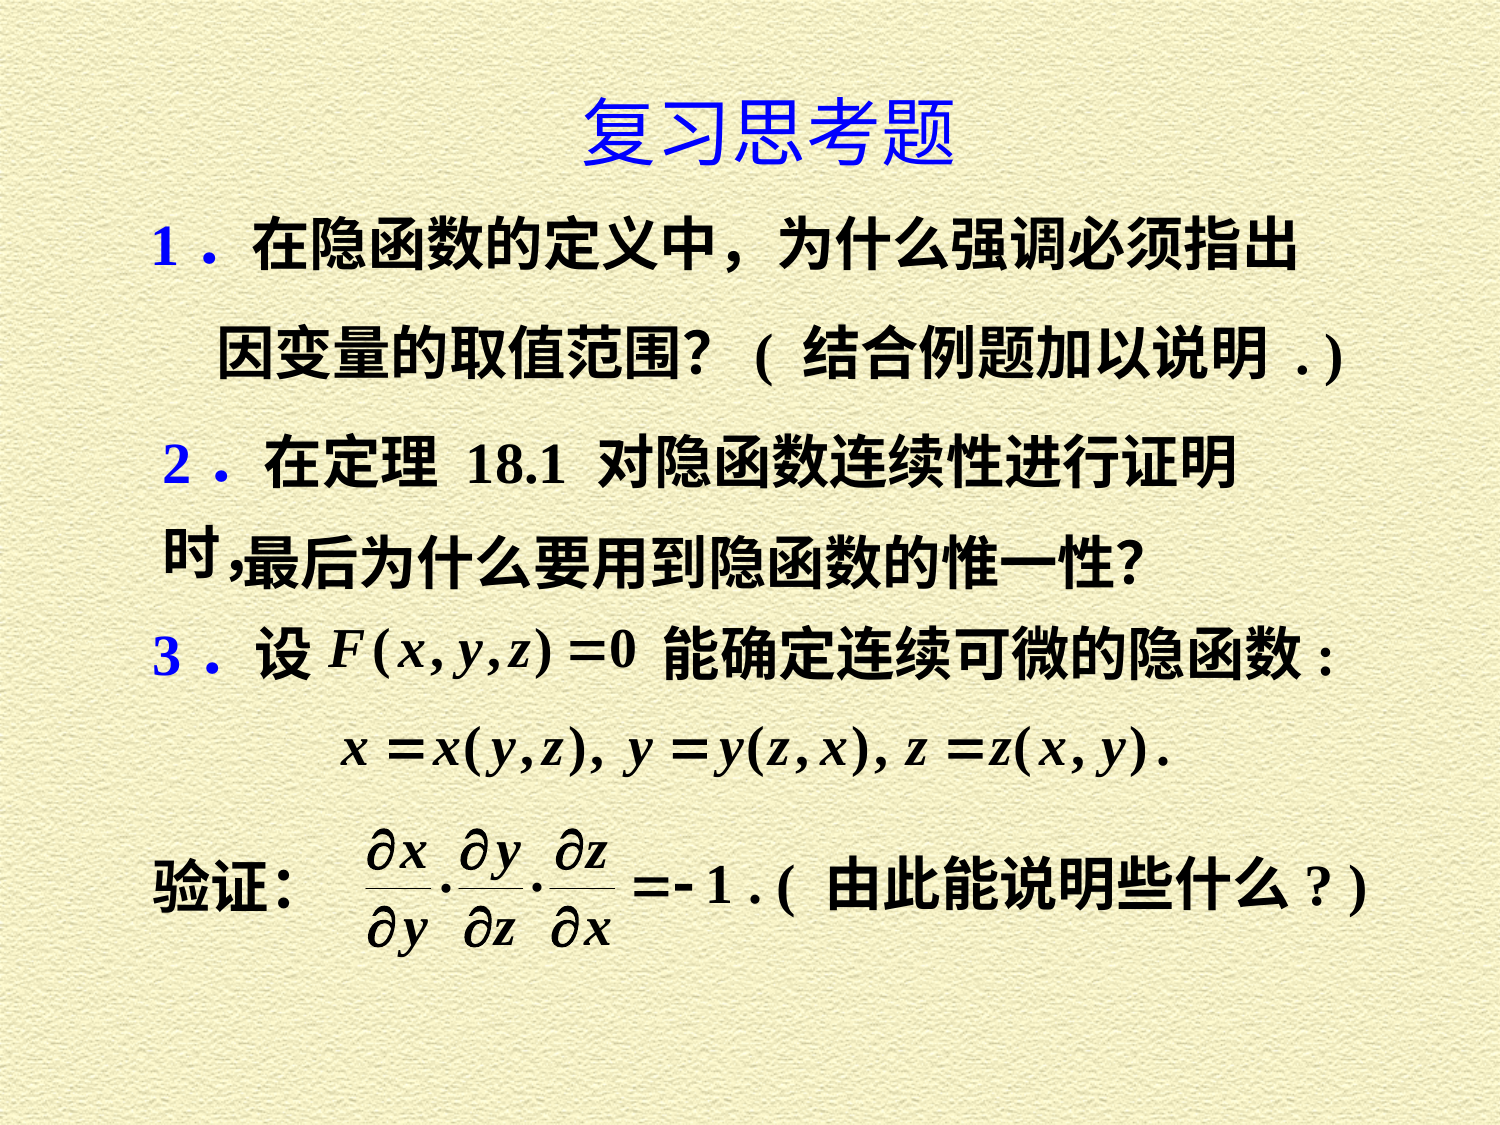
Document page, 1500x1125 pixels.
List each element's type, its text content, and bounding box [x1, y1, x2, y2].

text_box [333, 721, 1172, 783]
text_box 2．在定理 18.1 对隐函数连续性进行证明时， [147, 397, 1353, 594]
picture [0, 0, 1500, 1125]
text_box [148, 609, 1341, 695]
text_box 因变量的取值范围？( 结合例题加以说明 . ) [201, 308, 1359, 394]
text_box 最后为什么要用到隐函数的惟一性？ [227, 497, 1190, 604]
text_box 复习思考题 [567, 78, 972, 183]
text_box 1．在隐函数的定义中，为什么强调必须指出 [135, 199, 1406, 285]
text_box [137, 818, 1400, 964]
